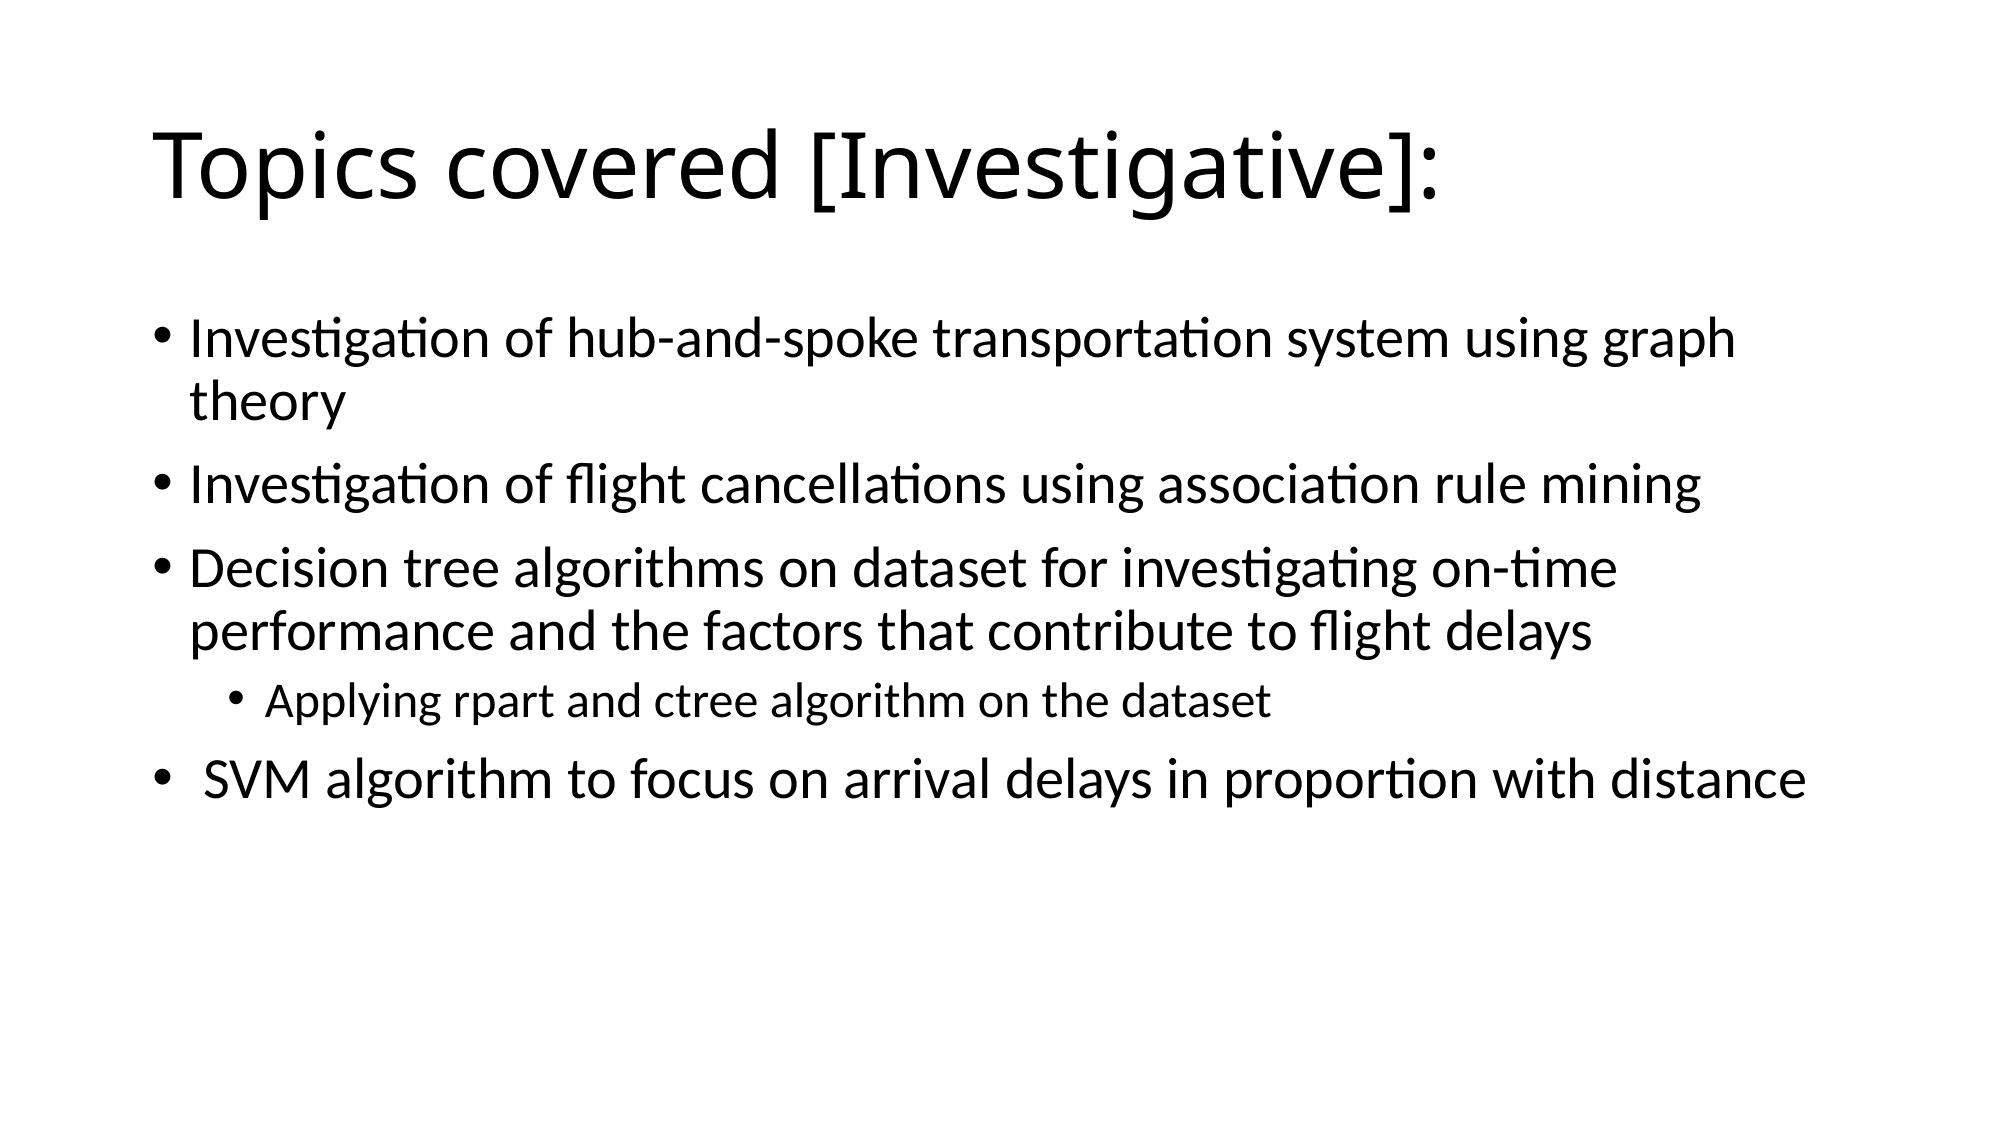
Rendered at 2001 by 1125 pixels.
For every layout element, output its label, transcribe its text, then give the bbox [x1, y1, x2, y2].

title Topics covered [Investigative]: [137, 59, 1863, 278]
list Investigation of hub-and-spoke transportation system using graph theory Investigation of flight cancellations using association rule mining Decision tree algorithms on dataset for investigating on-time performance and the factors that contribute to flight delays Applying rpart and ctree algorithm on the dataset SVM algorithm to focus on arrival delays in proportion with distance [137, 299, 1863, 1014]
